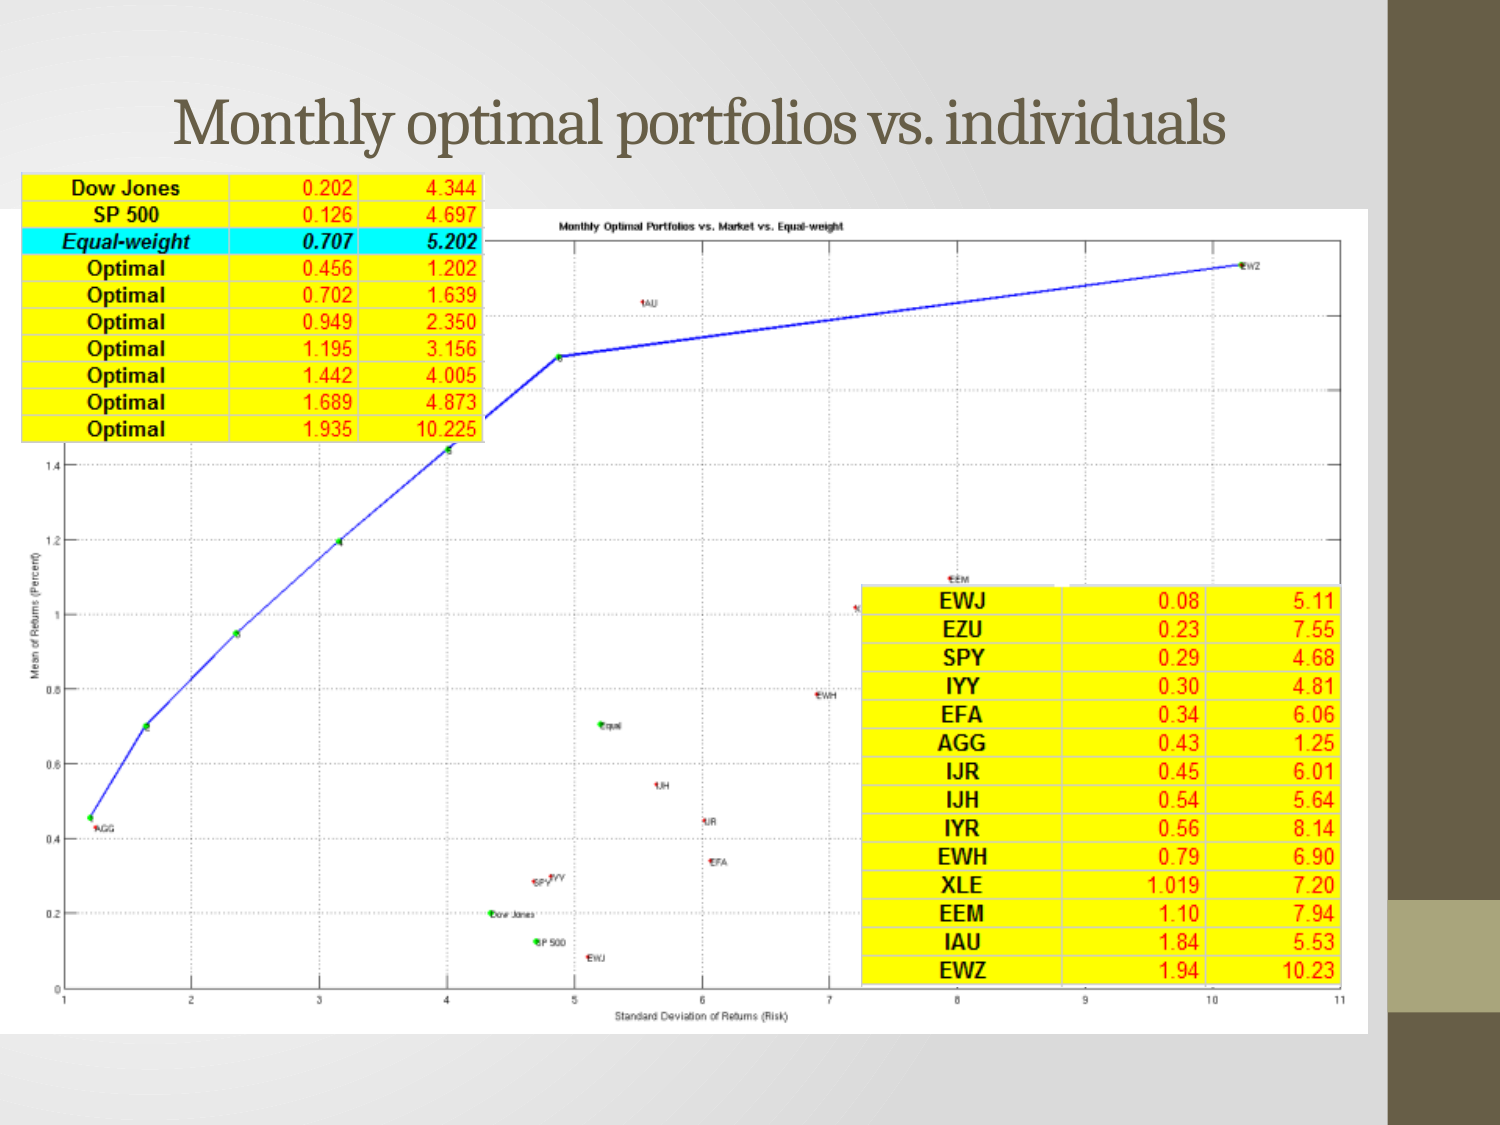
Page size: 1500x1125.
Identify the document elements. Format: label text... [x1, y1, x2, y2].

title Monthly optimal portfolios vs. individuals [75, 45, 1325, 190]
picture [0, 172, 1369, 1034]
